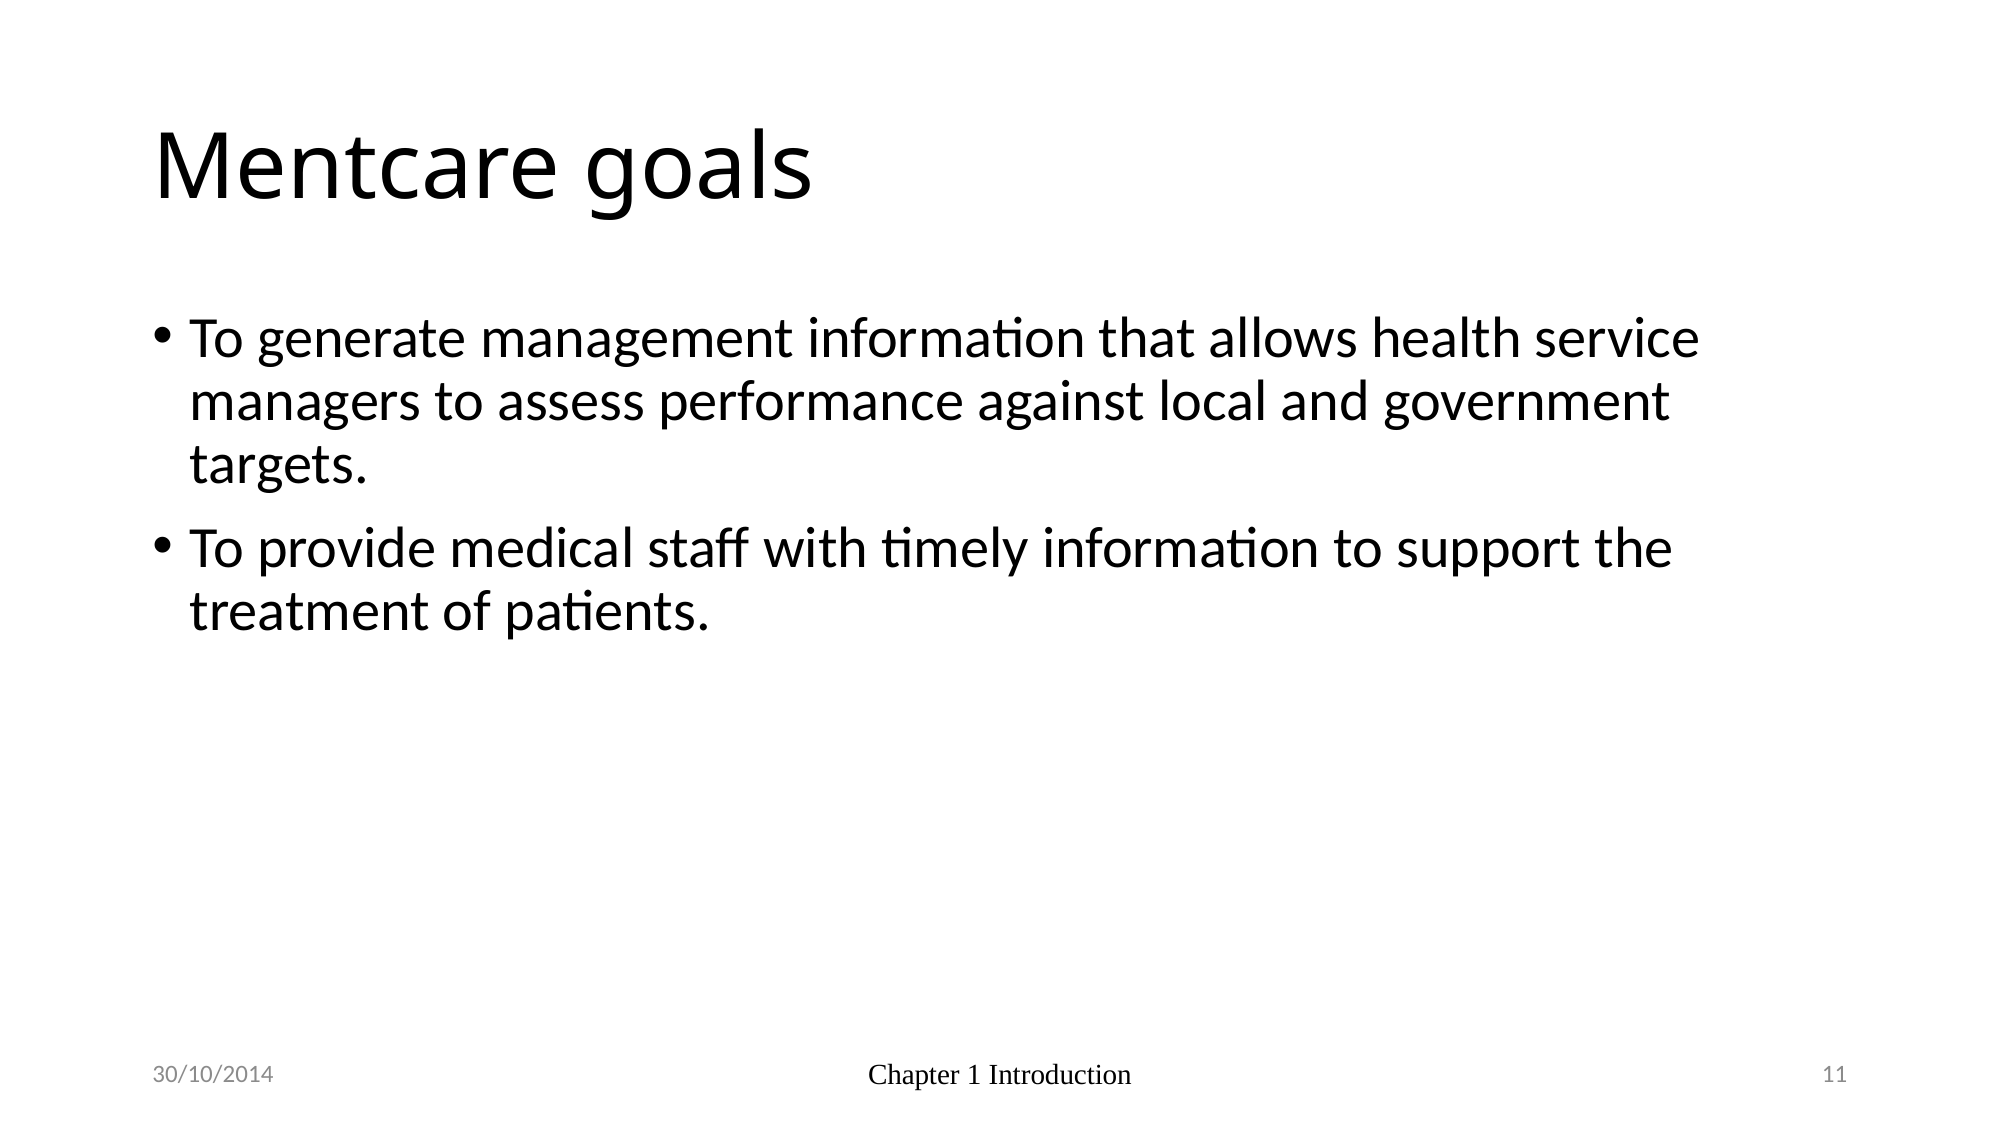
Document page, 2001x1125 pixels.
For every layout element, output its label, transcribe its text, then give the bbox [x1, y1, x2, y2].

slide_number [137, 1042, 588, 1103]
footer Chapter 1 Introduction [662, 1042, 1338, 1103]
list To generate management information that allows health service managers to assess performance against local and government targets. To provide medical staff with timely information to support the treatment of patients. [137, 299, 1863, 1014]
slide_number 11 [1412, 1042, 1863, 1103]
title Mentcare goals [137, 59, 1863, 278]
